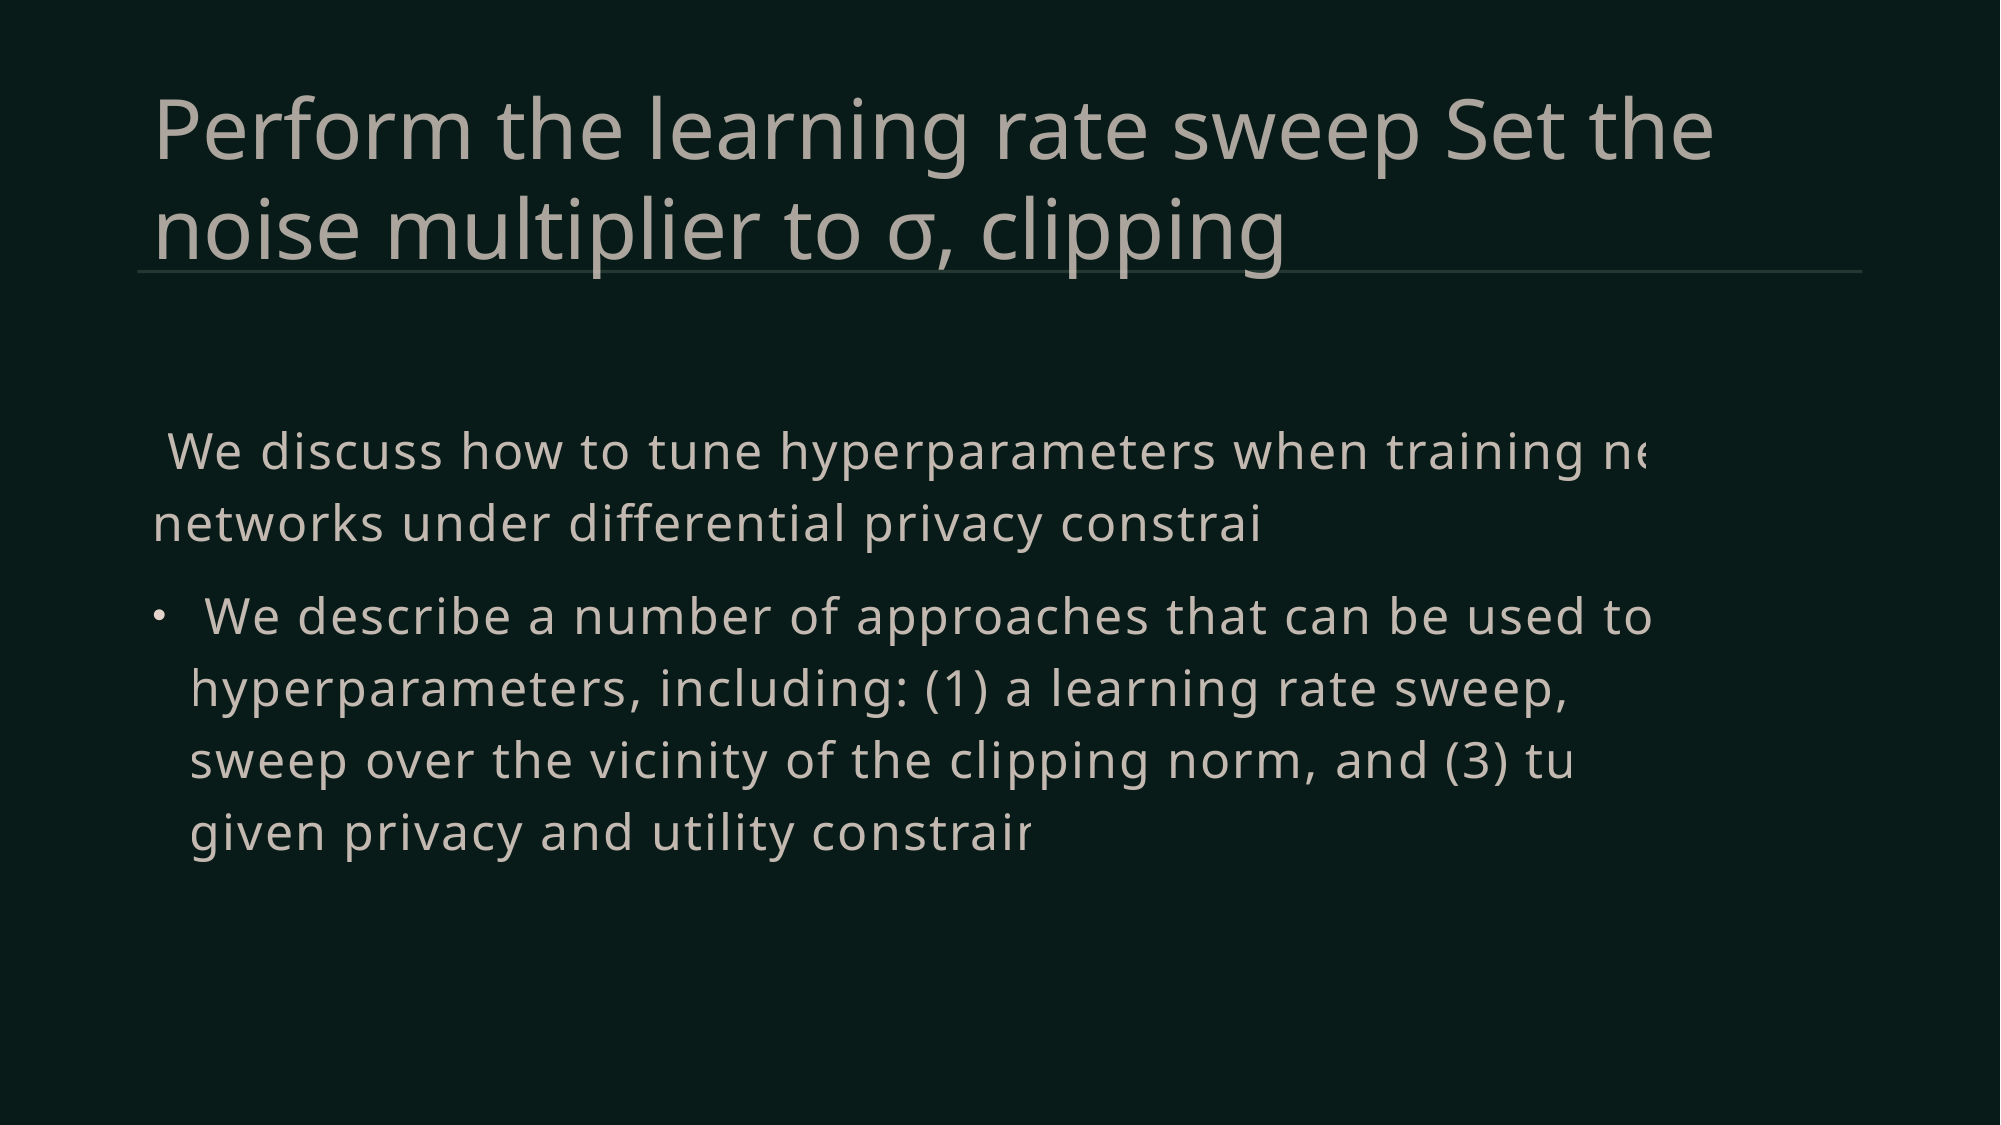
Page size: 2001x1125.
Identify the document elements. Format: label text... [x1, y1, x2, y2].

title Perform the learning rate sweep Set the noise multiplier to σ, clipping [137, 108, 1863, 244]
list We discuss how to tune hyperparameters when training neural networks under differential privacy constraints. We describe a number of approaches that can be used to tune hyperparameters, including: (1) a learning rate sweep, (2) a sweep over the vicinity of the clipping norm, and (3) tuning given privacy and utility constraints. [137, 399, 1863, 982]
